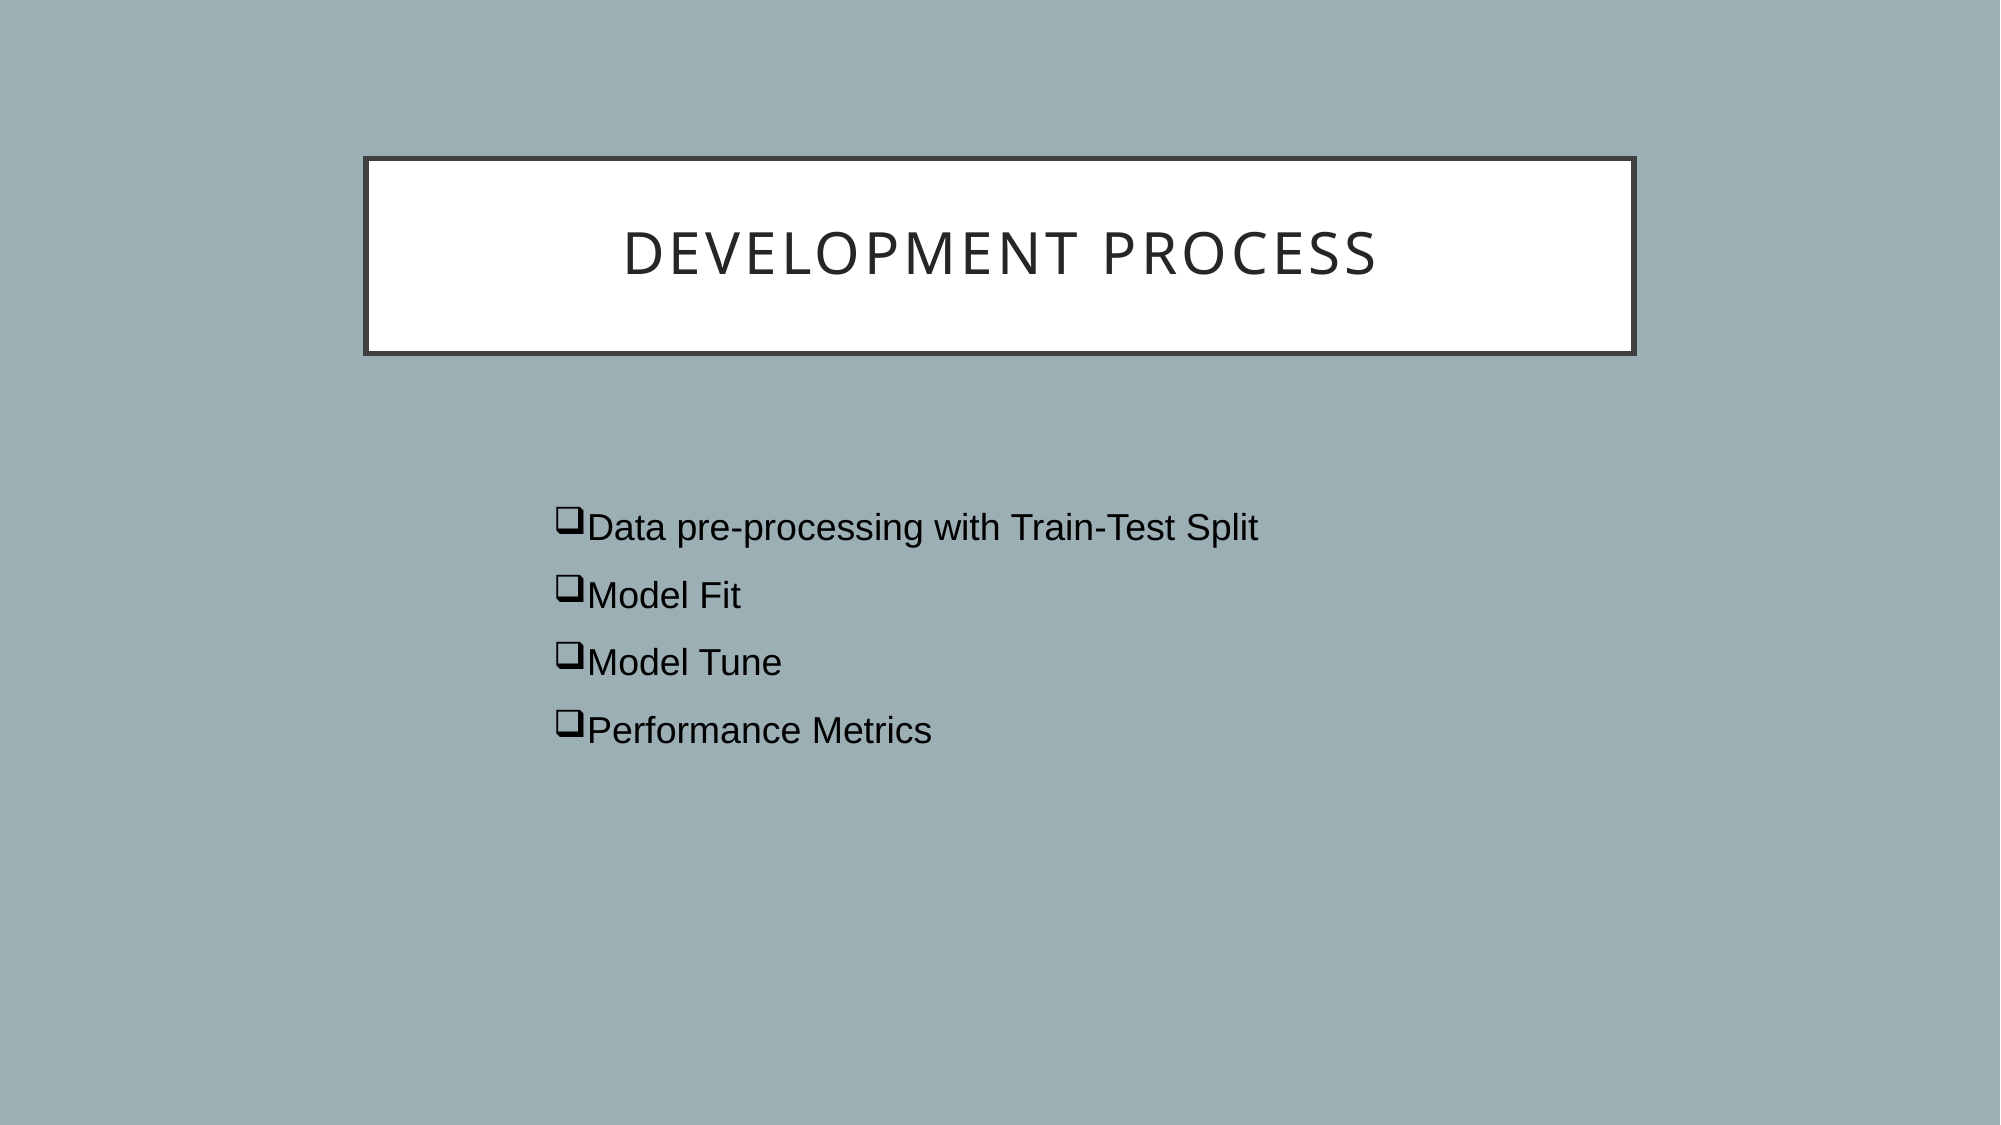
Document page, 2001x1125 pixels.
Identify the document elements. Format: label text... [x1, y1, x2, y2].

text_box Data pre-processing with Train-Test Split Model Fit Model Tune Performance Metrics [538, 473, 1539, 759]
title Development PROCESS [363, 156, 1637, 356]
